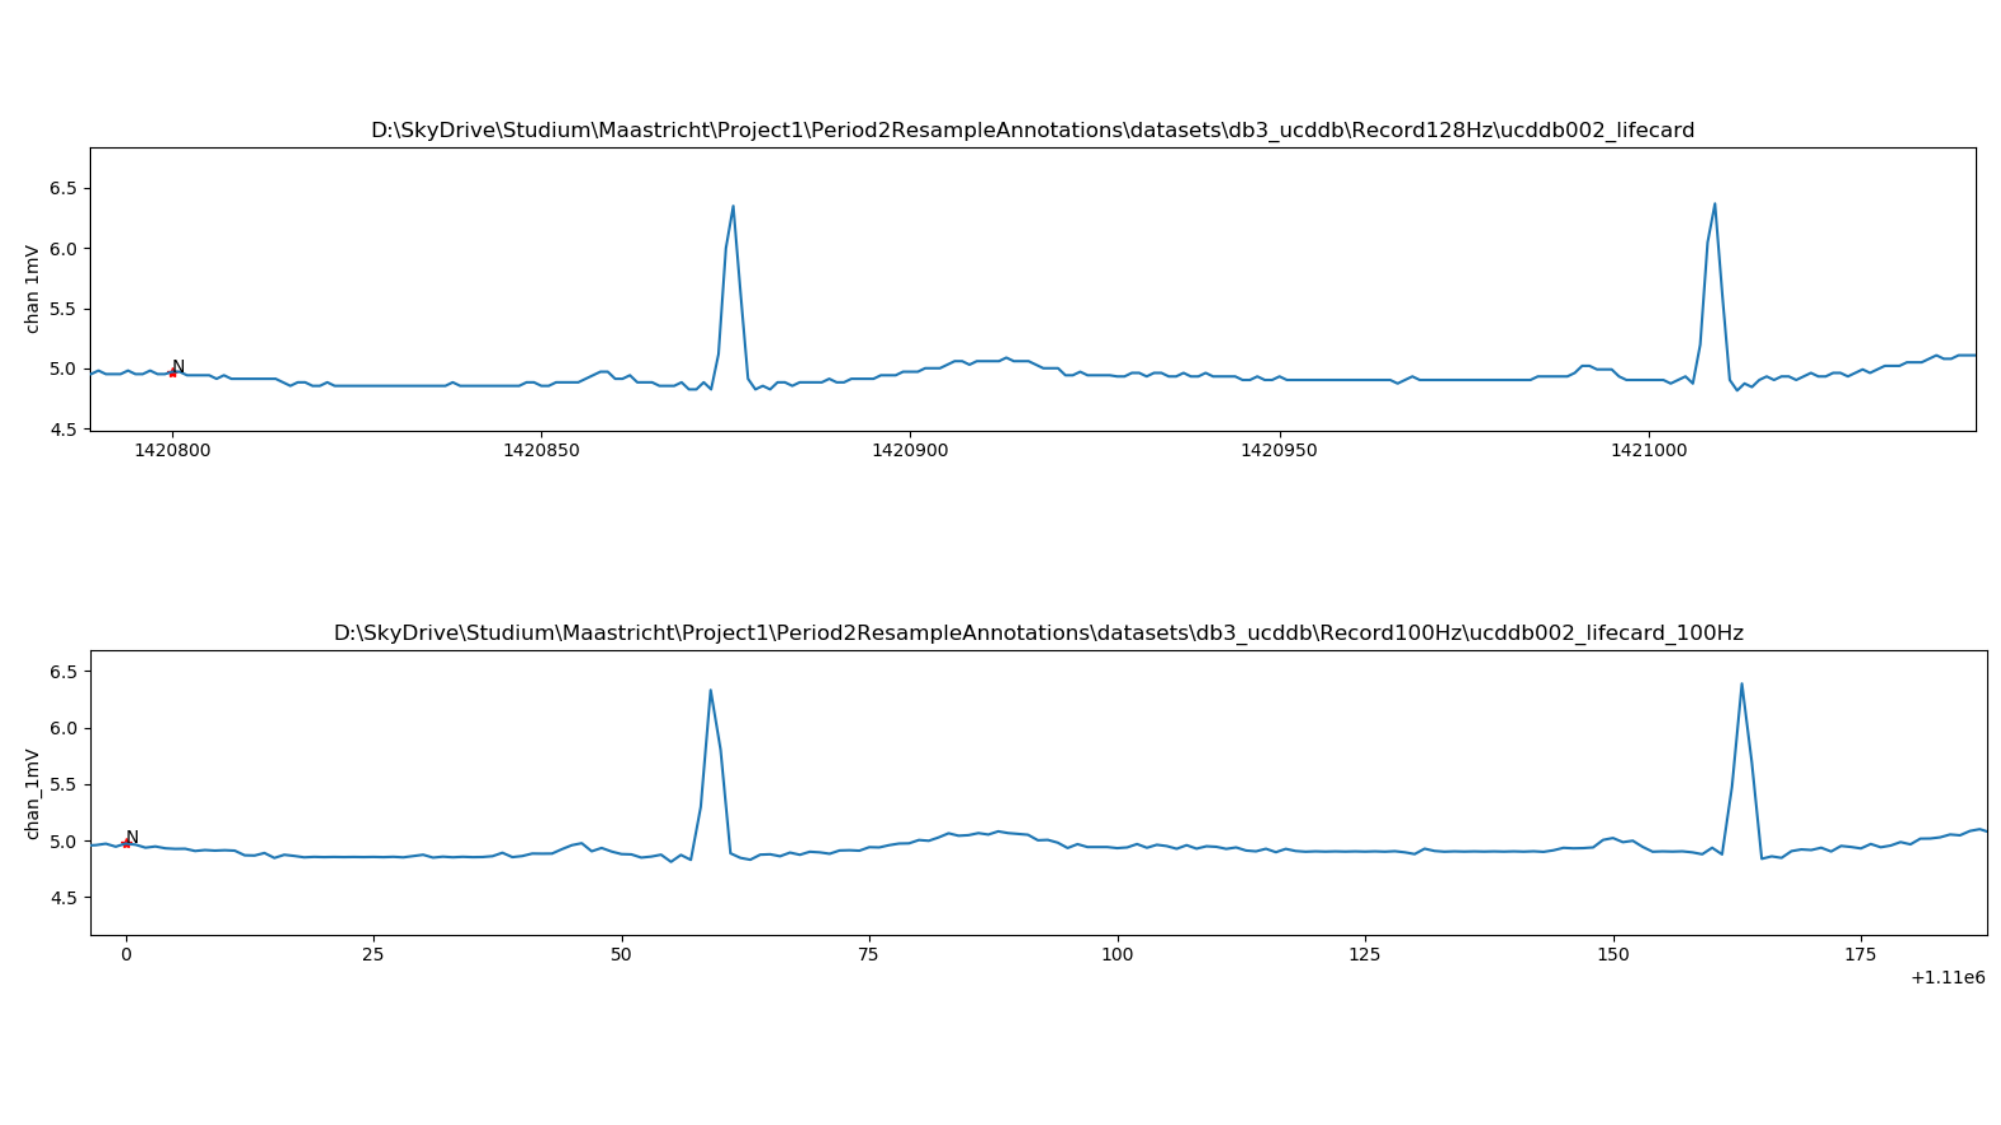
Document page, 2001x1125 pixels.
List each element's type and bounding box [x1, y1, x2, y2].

picture [0, 94, 2000, 478]
picture [0, 603, 2000, 990]
